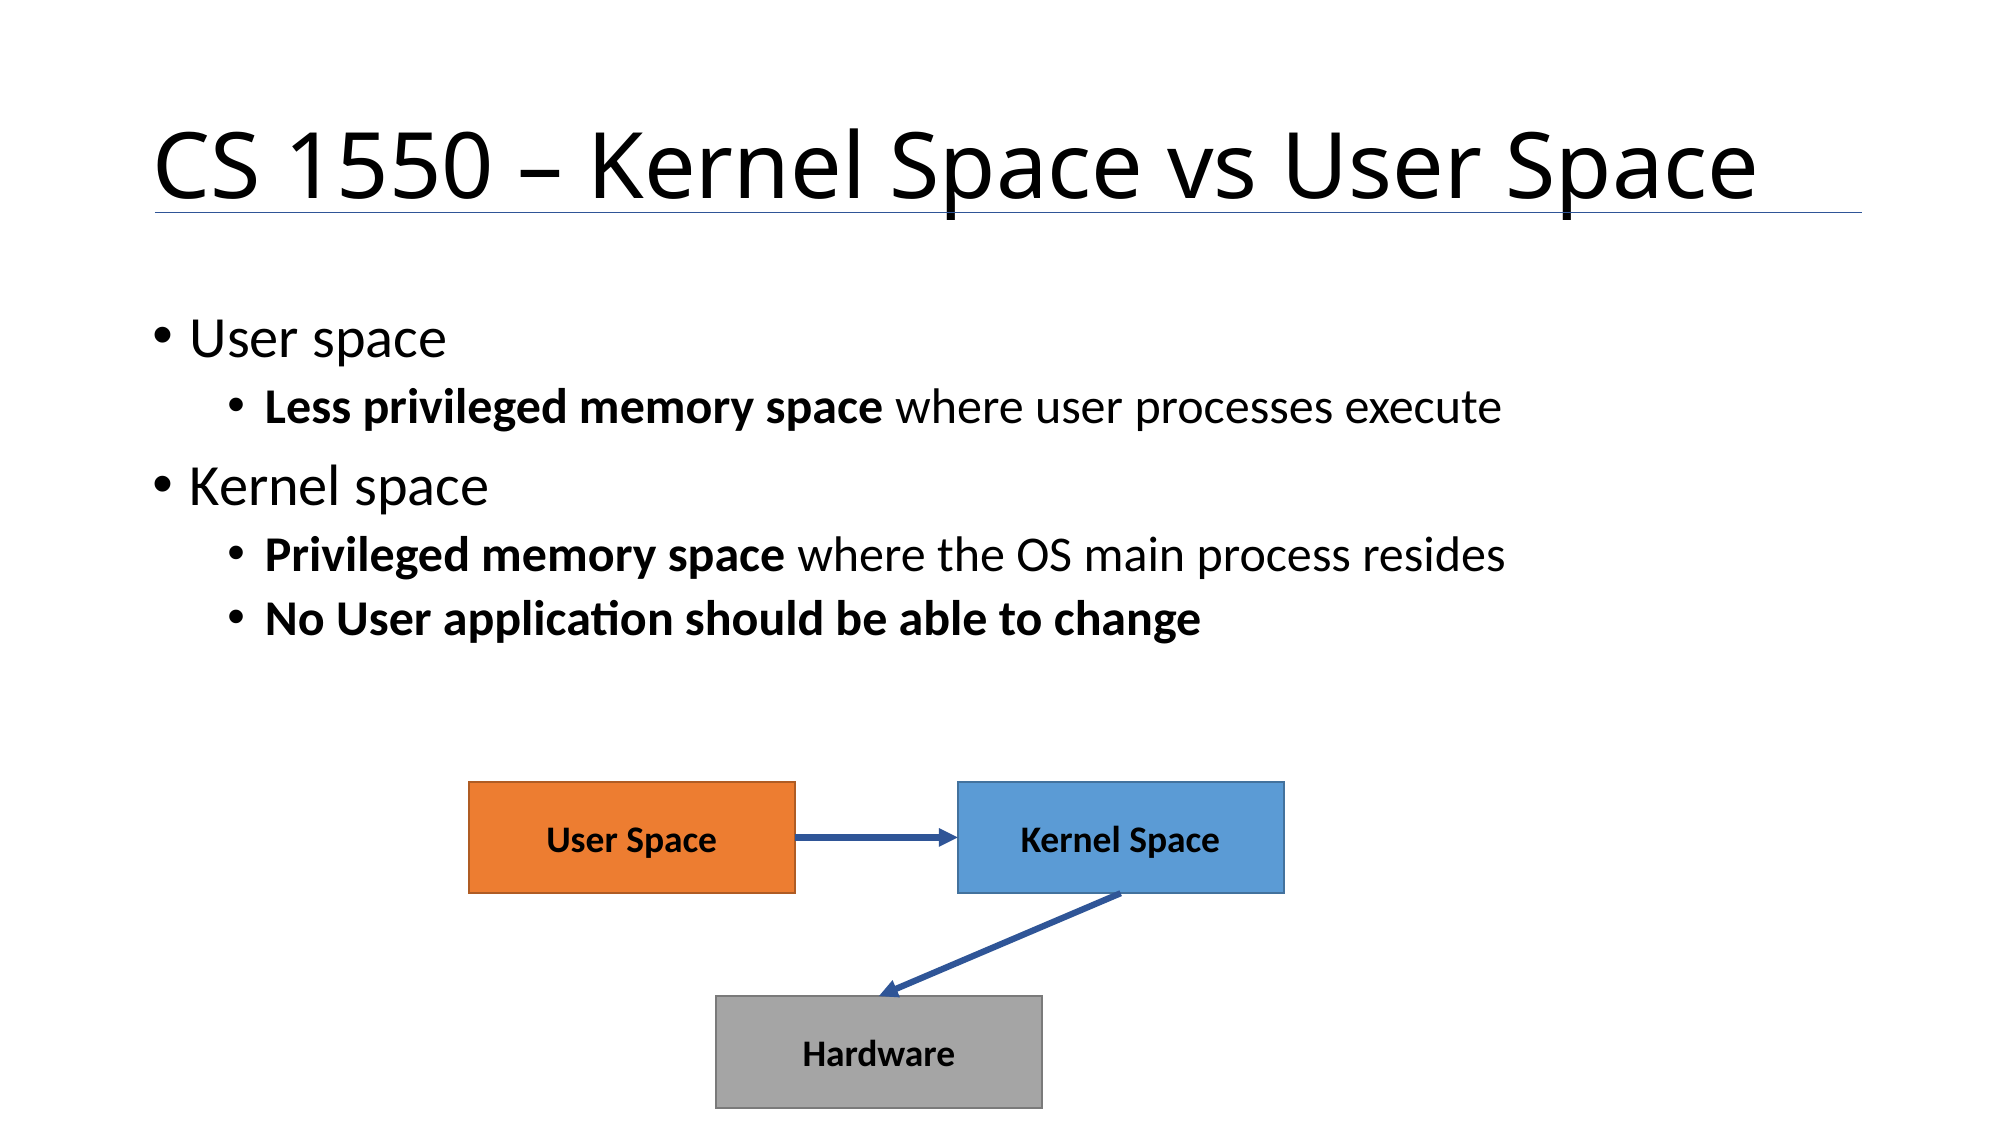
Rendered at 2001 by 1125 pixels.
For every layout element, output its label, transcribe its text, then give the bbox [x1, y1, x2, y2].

text_box User Space [468, 781, 796, 894]
list User space Less privileged memory space where user processes execute Kernel space Privileged memory space where the OS main process resides No User application should be able to change [137, 299, 1863, 773]
text_box Kernel Space [957, 781, 1285, 894]
text_box Hardware [715, 995, 1043, 1109]
title CS 1550 – Kernel Space vs User Space [137, 59, 1863, 278]
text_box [878, 893, 1121, 996]
